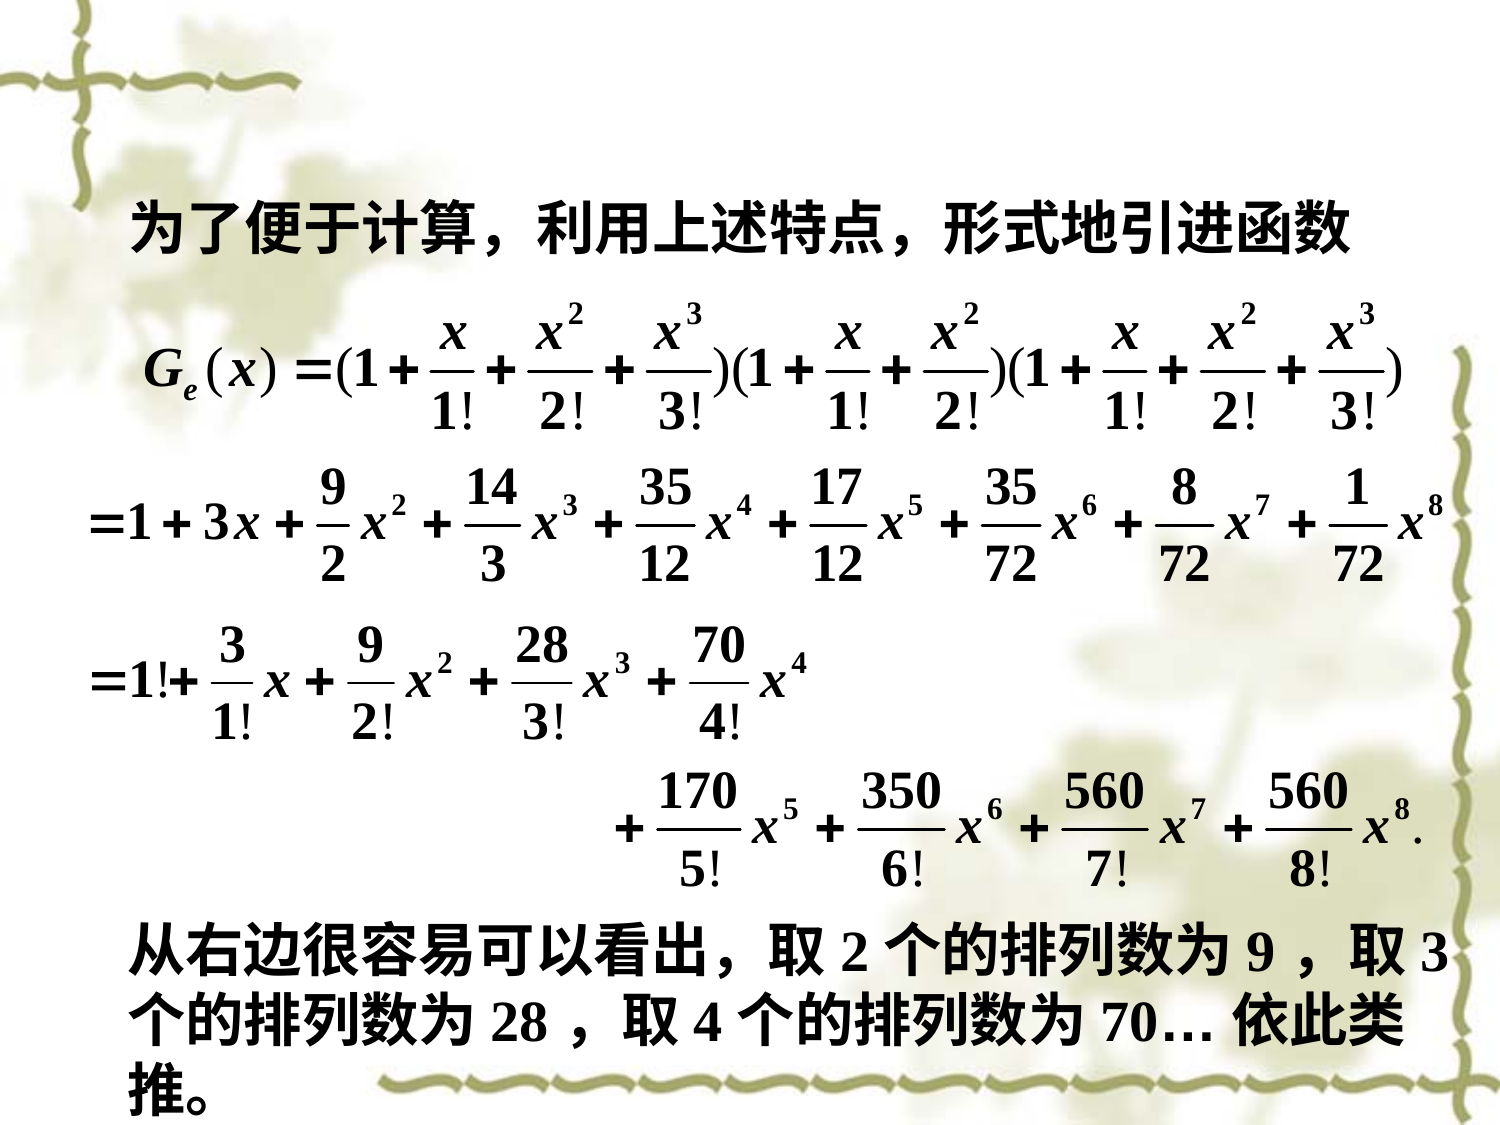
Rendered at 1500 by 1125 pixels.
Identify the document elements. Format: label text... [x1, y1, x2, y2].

text_box 为了便于计算，利用上述特点，形式地引进函数 [113, 183, 1367, 269]
text_box 从右边很容易可以看出，取2个的排列数为9，取3个的排列数为28，取4个的排列数为70…依此类推。 [112, 905, 1475, 1125]
picture [0, 0, 1500, 1125]
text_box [137, 287, 1413, 441]
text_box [74, 449, 1457, 597]
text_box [75, 605, 1438, 900]
